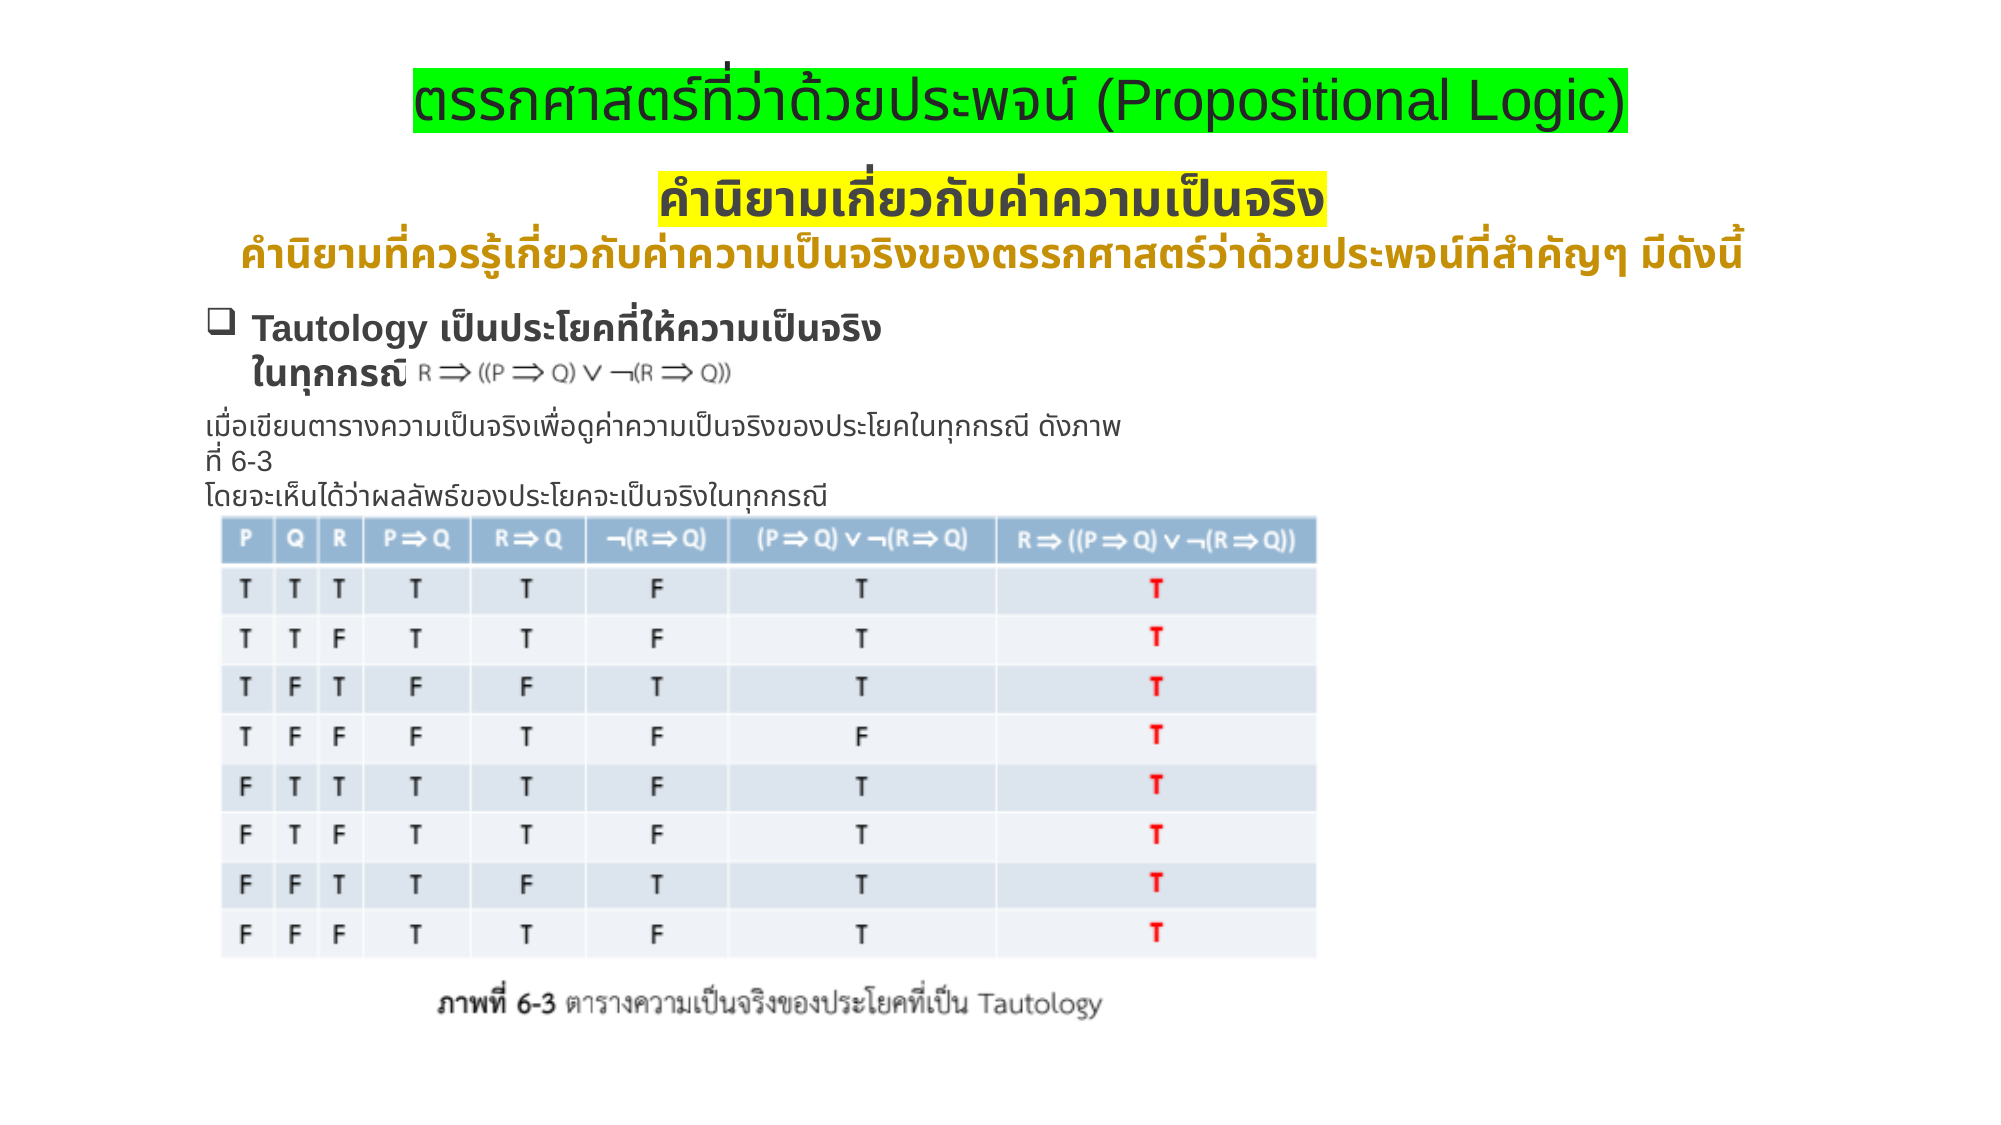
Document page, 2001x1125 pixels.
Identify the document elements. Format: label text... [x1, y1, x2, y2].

picture [215, 514, 1330, 1025]
text_box ตรรกศาสตร์ที่ว่าด้วยประพจน์ (Propositional Logic) [357, 42, 1684, 159]
text_box คำนิยามเกี่ยวกับค่าความเป็นจริง คำนิยามที่ควรรู้เกี่ยวกับค่าความเป็นจริงของตรรกศาสตร์ว่าด้วยประพจน์ที่สำคัญๆ มีดังนี้ [187, 159, 1798, 284]
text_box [187, 296, 1153, 487]
picture [406, 351, 740, 394]
